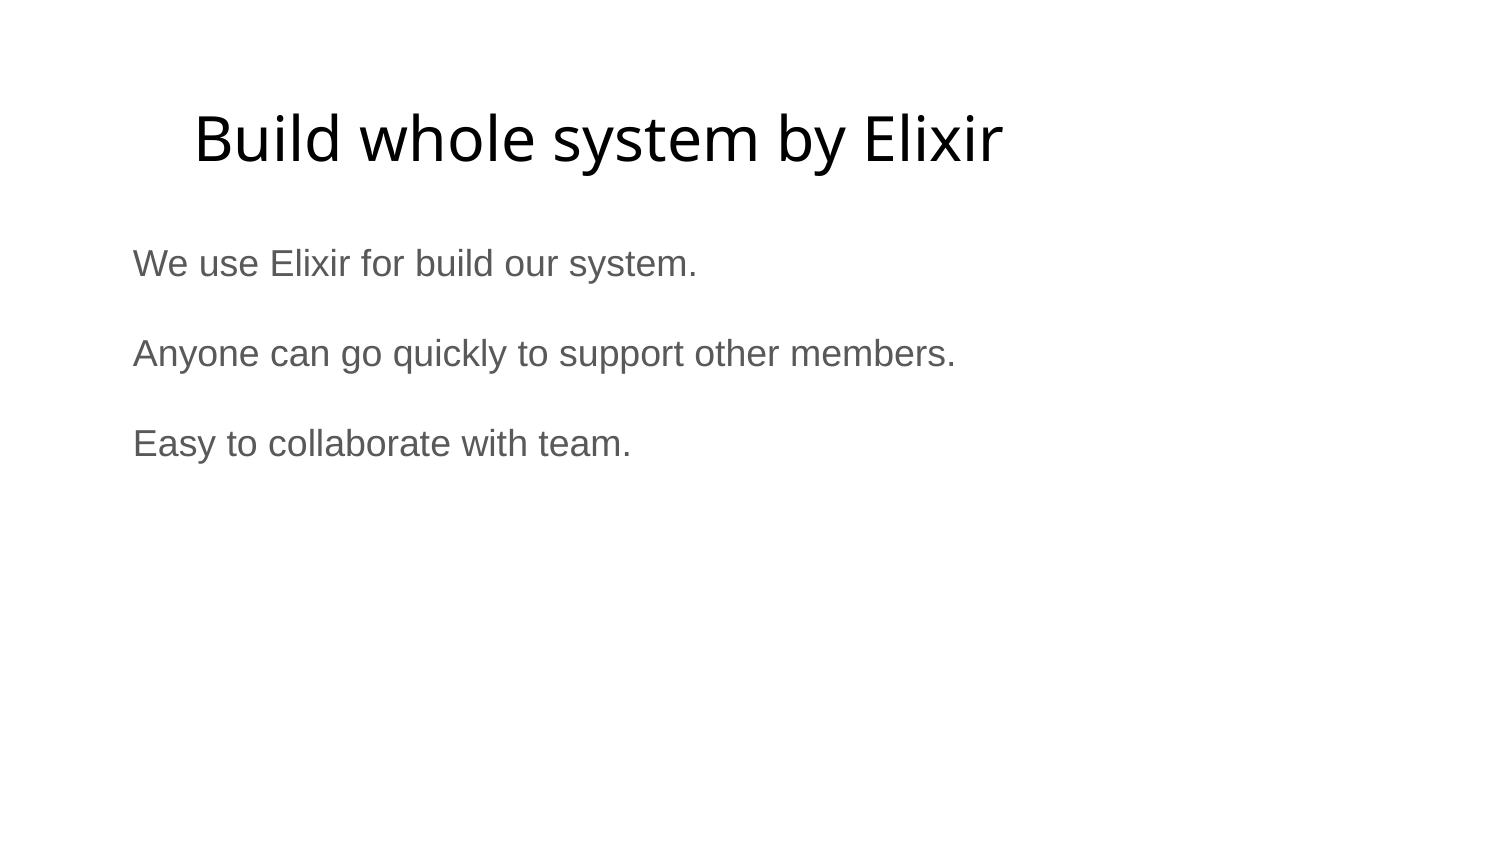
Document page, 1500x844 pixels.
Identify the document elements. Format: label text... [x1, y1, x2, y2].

text_box We use Elixir for build our system. Anyone can go quickly to support other members. Easy to collaborate with team. [117, 224, 1346, 762]
text_box Build whole system by Elixir [178, 83, 1251, 189]
